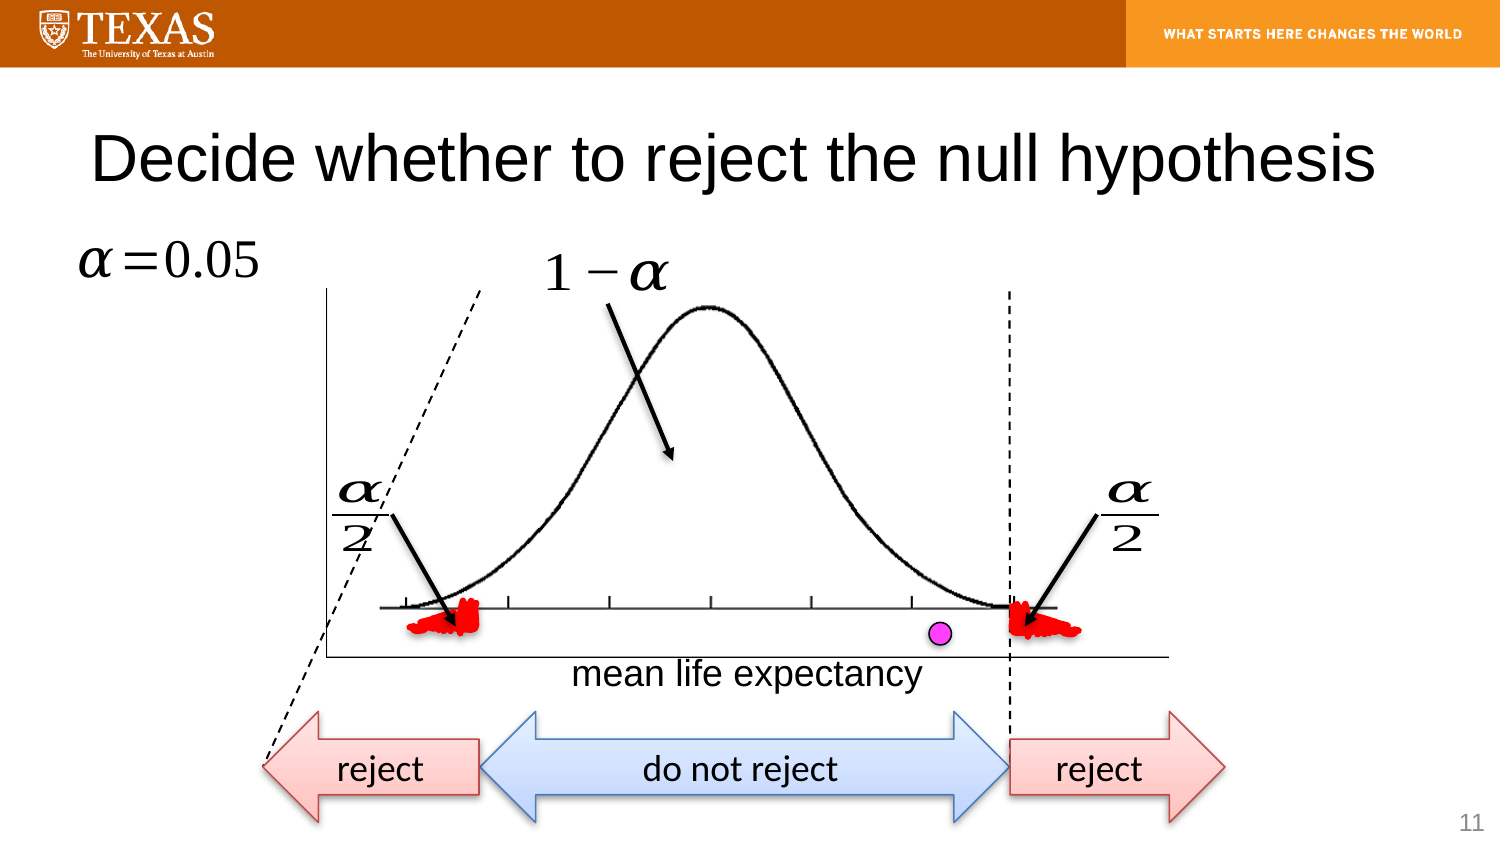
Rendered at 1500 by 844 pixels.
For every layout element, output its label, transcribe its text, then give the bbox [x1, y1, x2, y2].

slide_number 11 [1162, 798, 1500, 844]
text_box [391, 514, 456, 627]
text_box mean life expectancy [556, 665, 938, 702]
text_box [1024, 514, 1098, 627]
title Decide whether to reject the null hypothesis [75, 84, 1425, 225]
picture [0, 0, 1500, 844]
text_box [607, 303, 674, 462]
